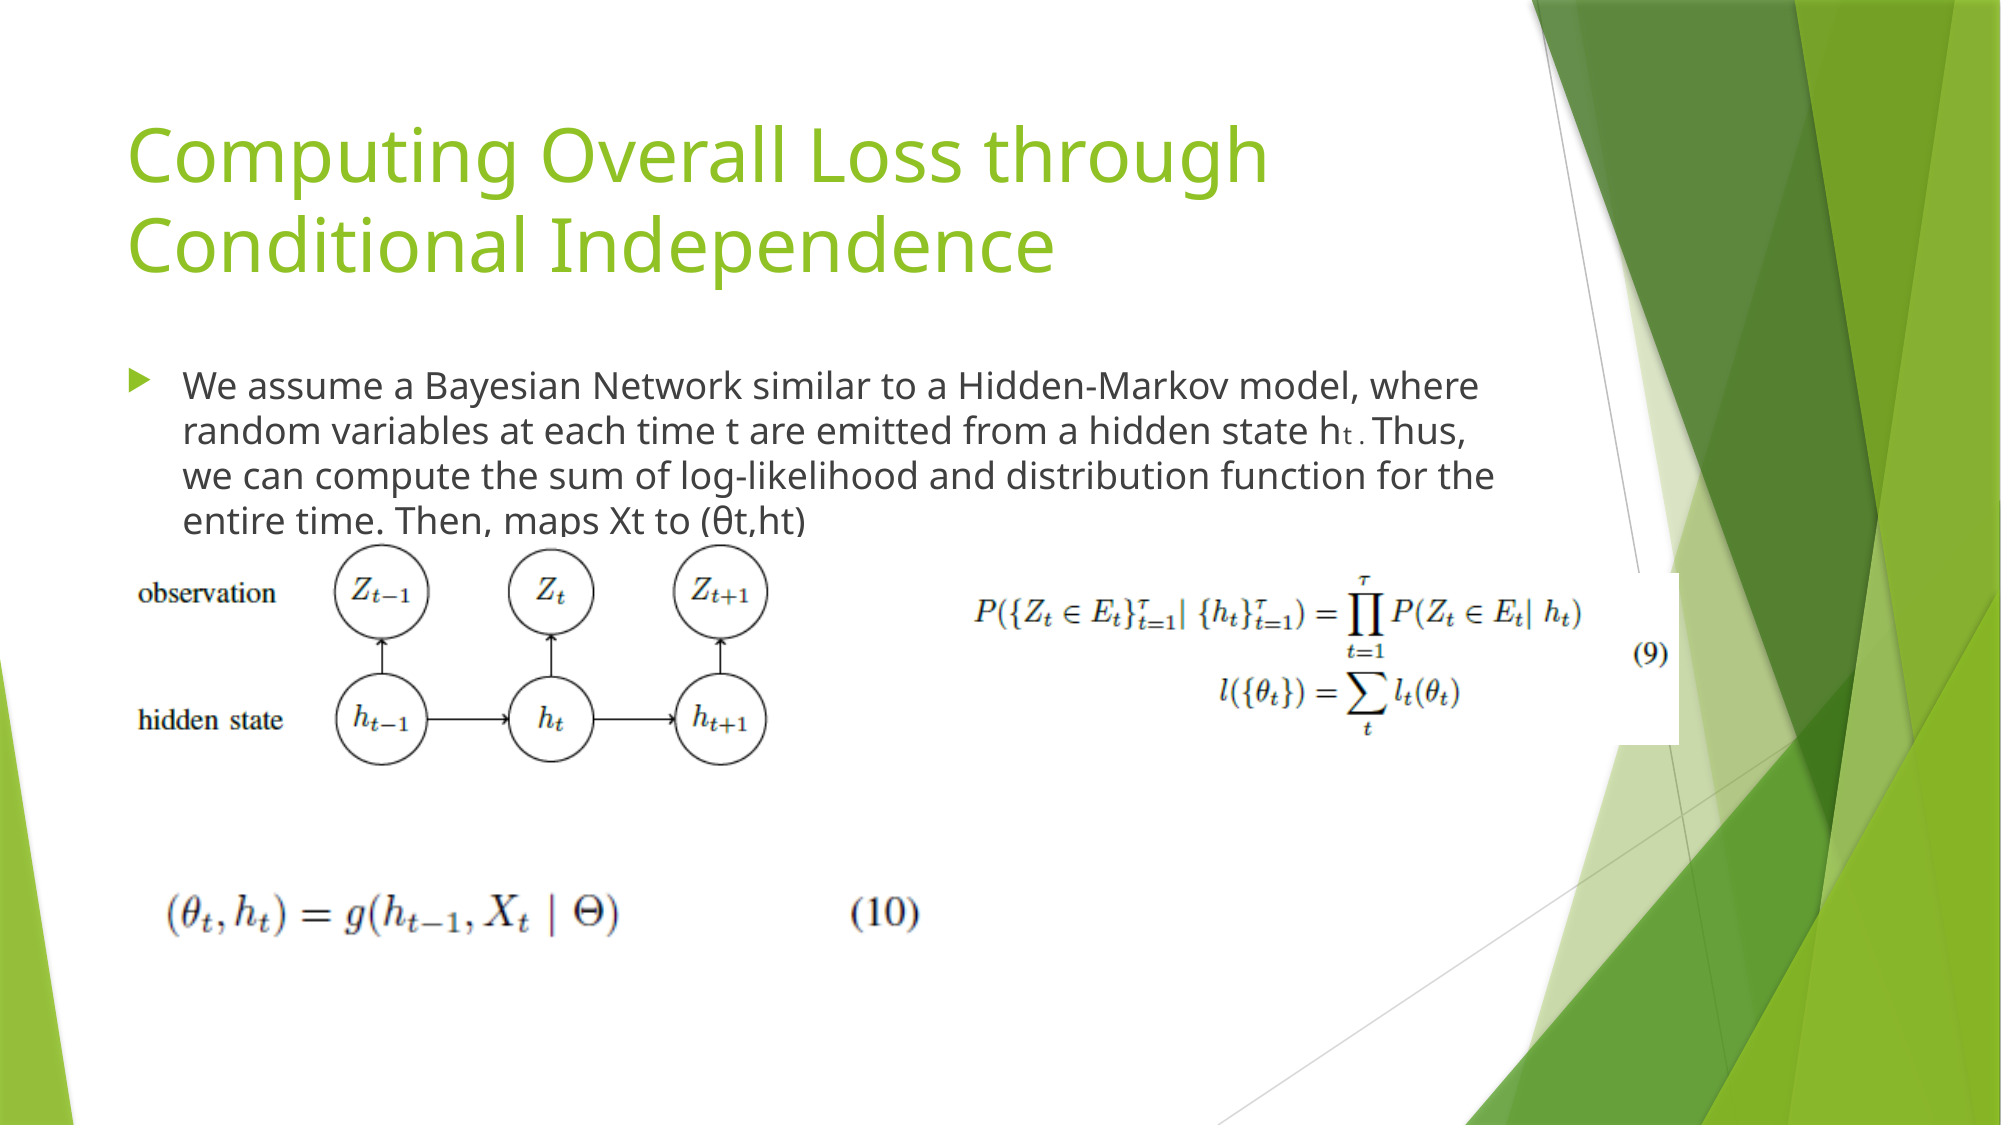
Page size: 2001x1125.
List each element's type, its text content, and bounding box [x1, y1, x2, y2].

picture [56, 537, 856, 782]
picture [69, 875, 939, 965]
list We assume a Bayesian Network similar to a Hidden-Markov model, where random variables at each time t are emitted from a hidden state ht . Thus, we can compute the sum of log-likelihood and distribution function for the entire time. Then, maps Xt to (θt,ht) [111, 354, 1522, 992]
title Computing Overall Loss through Conditional Independence [111, 99, 1522, 317]
picture [948, 573, 1679, 745]
